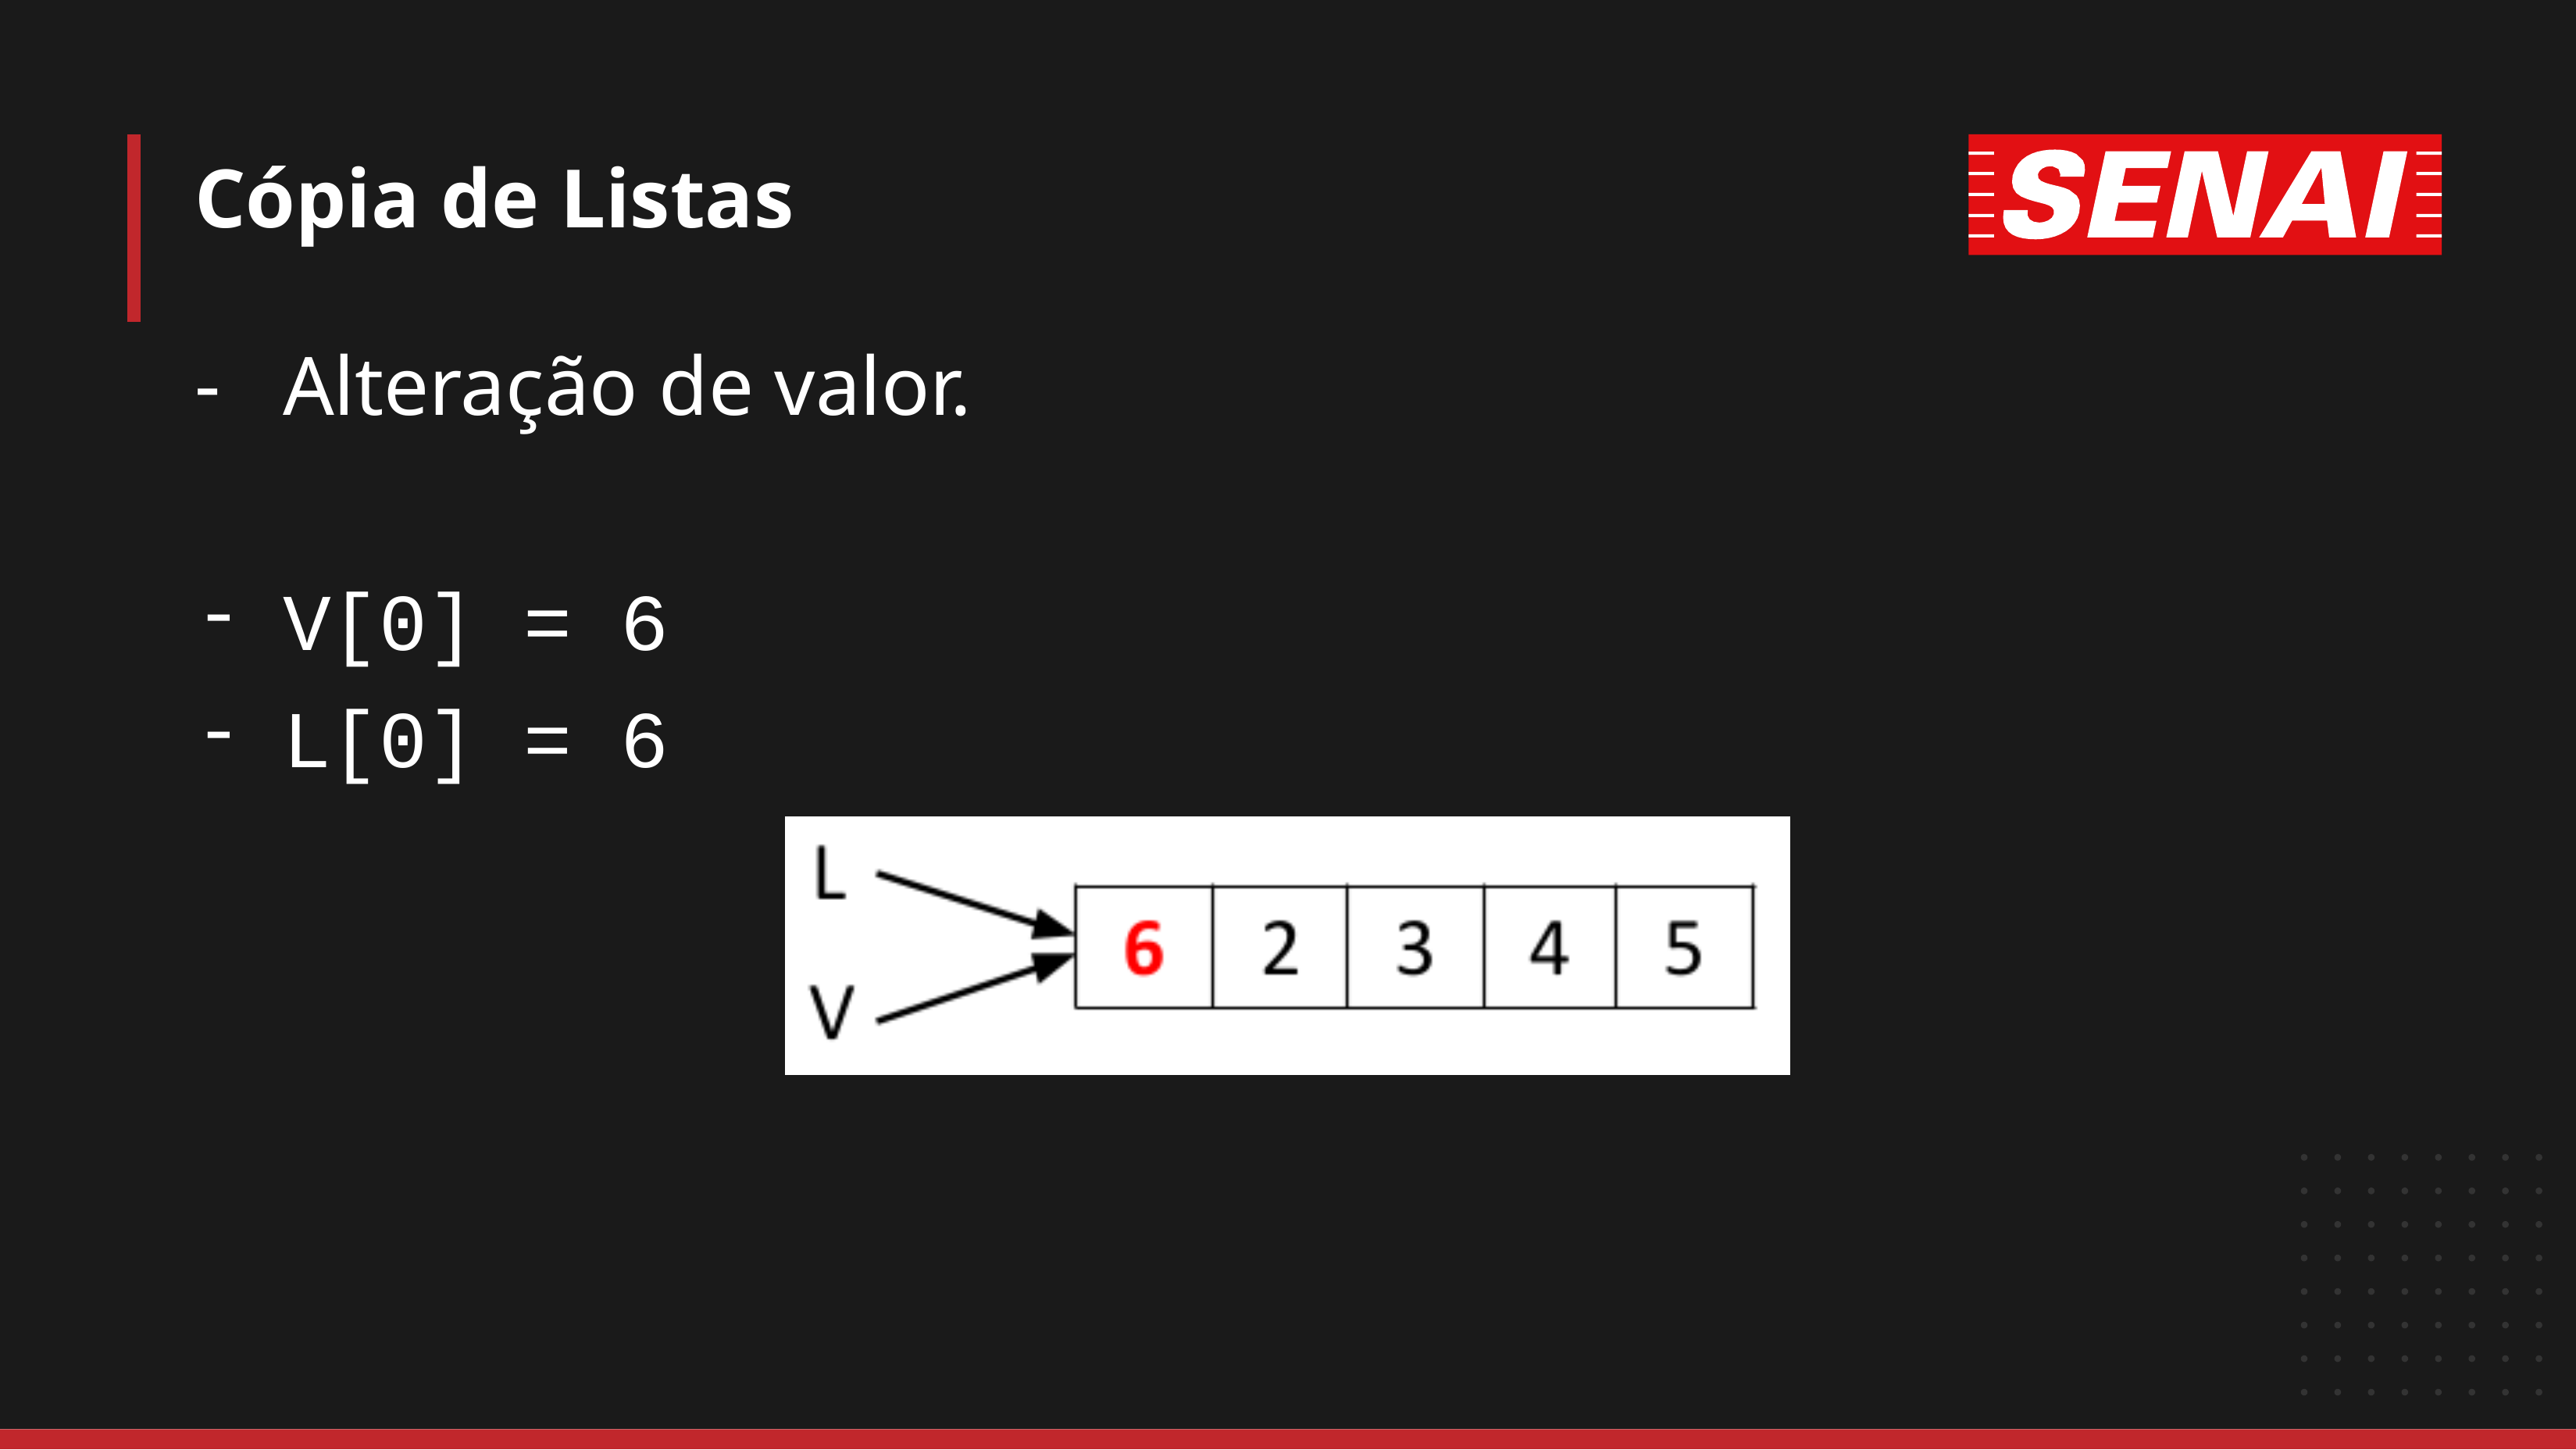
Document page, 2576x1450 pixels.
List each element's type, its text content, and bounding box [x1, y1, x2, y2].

text_box [2367, 1254, 2375, 1262]
text_box [2468, 1221, 2476, 1228]
text_box [2535, 1388, 2542, 1396]
text_box [2502, 1321, 2509, 1329]
title Cópia de Listas [193, 126, 1517, 313]
text_box [2334, 1288, 2342, 1295]
text_box [2502, 1221, 2509, 1228]
text_box [2300, 1321, 2308, 1329]
text_box [2468, 1188, 2476, 1195]
text_box [2367, 1188, 2375, 1195]
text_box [1968, 134, 2442, 255]
text_box [2435, 1154, 2442, 1161]
text_box [2468, 1288, 2476, 1295]
text_box [2300, 1388, 2308, 1396]
text_box [2401, 1288, 2409, 1295]
text_box [2535, 1188, 2542, 1195]
text_box Alteração de valor. V[0] = 6 L[0] = 6 [193, 313, 2375, 902]
text_box [2401, 1388, 2409, 1396]
text_box [0, 1429, 2576, 1449]
text_box [2334, 1355, 2342, 1362]
text_box [2334, 1321, 2342, 1329]
text_box [2502, 1188, 2509, 1195]
text_box [2535, 1321, 2542, 1329]
text_box [2435, 1355, 2442, 1362]
text_box [2300, 1188, 2308, 1195]
text_box [2435, 1288, 2442, 1295]
text_box [2535, 1154, 2542, 1161]
text_box [2401, 1154, 2409, 1161]
text_box [2435, 1221, 2442, 1228]
text_box [2535, 1221, 2542, 1228]
text_box [2502, 1388, 2509, 1396]
text_box [2535, 1254, 2542, 1262]
text_box [2300, 1288, 2308, 1295]
text_box [2300, 1154, 2308, 1161]
text_box [2367, 1154, 2375, 1161]
text_box [2334, 1254, 2342, 1262]
text_box [2535, 1355, 2542, 1362]
text_box [2334, 1388, 2342, 1396]
text_box [2401, 1254, 2409, 1262]
text_box [2334, 1188, 2342, 1195]
text_box [2300, 1355, 2308, 1362]
text_box [2367, 1221, 2375, 1228]
text_box [2468, 1388, 2476, 1396]
text_box [2300, 1254, 2308, 1262]
text_box [2367, 1321, 2375, 1329]
text_box [2502, 1355, 2509, 1362]
text_box [2468, 1321, 2476, 1329]
text_box [2535, 1288, 2542, 1295]
text_box [2502, 1288, 2509, 1295]
text_box [2401, 1321, 2409, 1329]
text_box [2401, 1355, 2409, 1362]
text_box [2334, 1154, 2342, 1161]
text_box [2367, 1388, 2375, 1396]
text_box [2502, 1254, 2509, 1262]
text_box [2468, 1154, 2476, 1161]
text_box [2334, 1221, 2342, 1228]
text_box [2435, 1388, 2442, 1396]
text_box [2468, 1254, 2476, 1262]
text_box [2401, 1221, 2409, 1228]
text_box [2300, 1221, 2308, 1228]
text_box [2401, 1188, 2409, 1195]
text_box [2435, 1254, 2442, 1262]
text_box [2435, 1321, 2442, 1329]
text_box [2435, 1188, 2442, 1195]
text_box [2502, 1154, 2509, 1161]
text_box [2367, 1288, 2375, 1295]
text_box [2367, 1355, 2375, 1362]
text_box [2468, 1355, 2476, 1362]
picture [785, 816, 1791, 1076]
